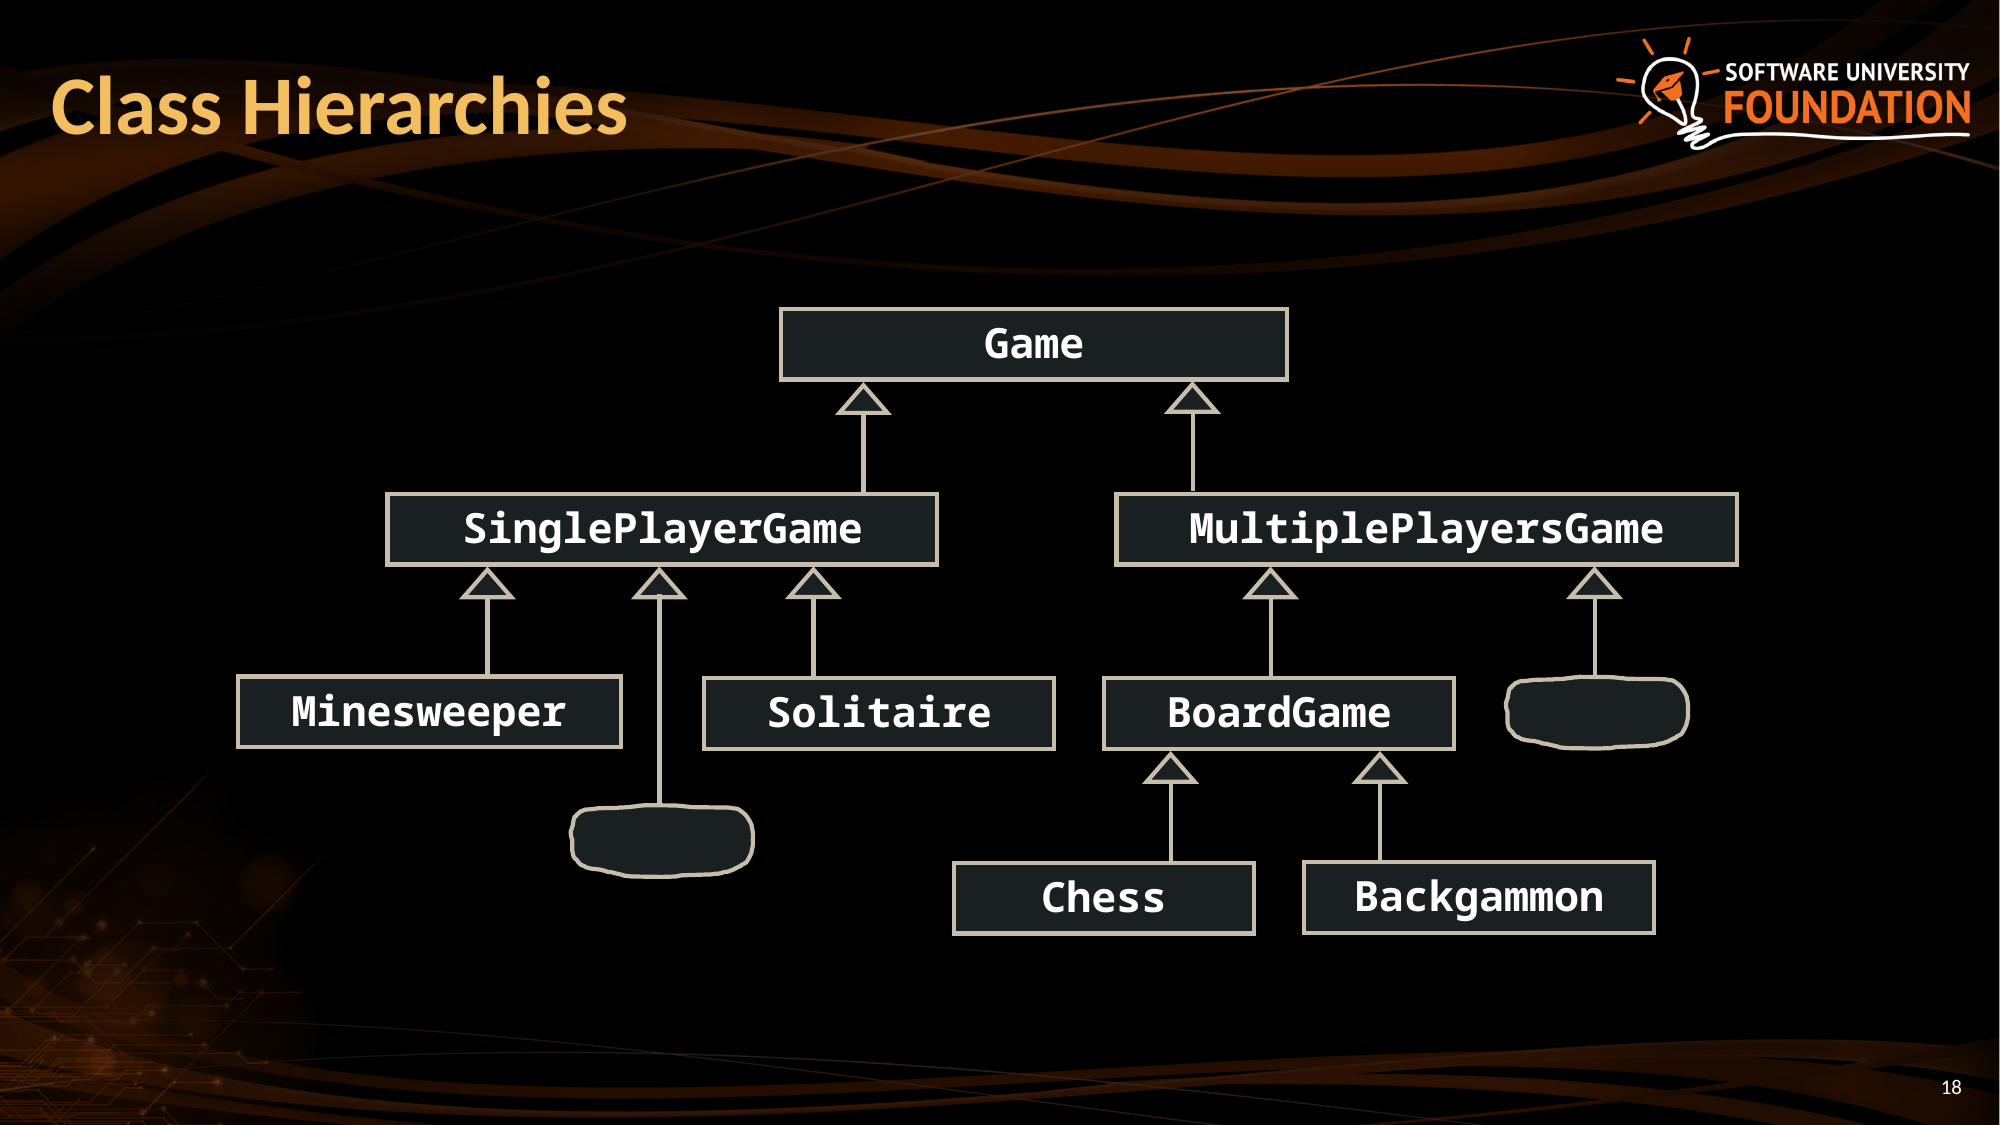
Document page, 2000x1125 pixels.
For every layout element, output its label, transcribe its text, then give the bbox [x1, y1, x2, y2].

title Class Hierarchies [33, 9, 1605, 193]
slide_number 18 [1897, 1070, 1968, 1103]
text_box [237, 308, 1738, 934]
picture [0, 0, 2000, 1125]
